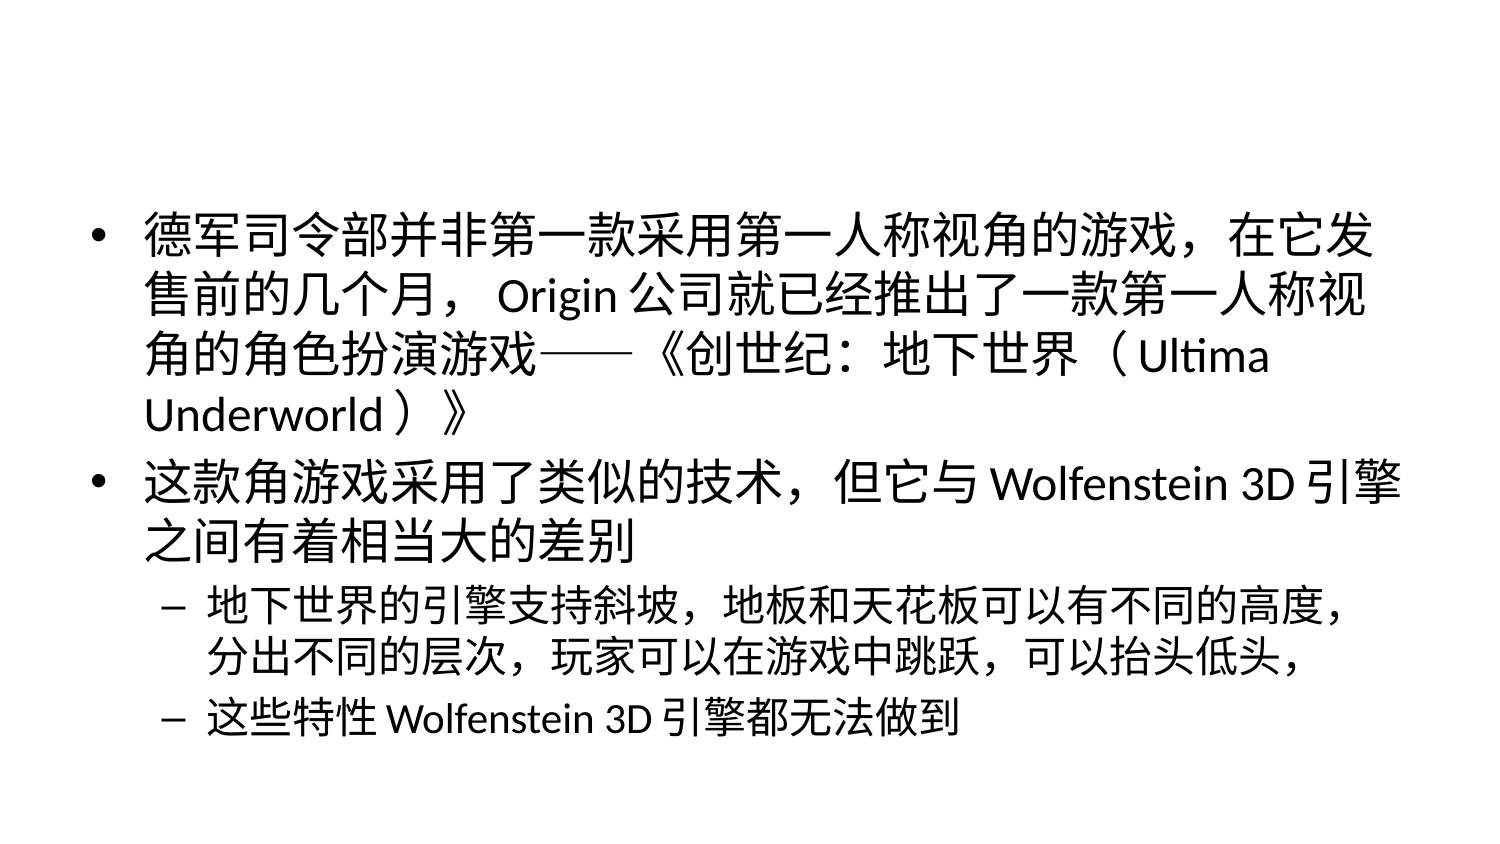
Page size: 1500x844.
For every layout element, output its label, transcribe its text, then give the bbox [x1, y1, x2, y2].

list 德军司令部并非第一款采用第一人称视角的游戏，在它发售前的几个月，Origin公司就已经推出了一款第一人称视角的角色扮演游戏——《创世纪：地下世界（Ultima Underworld）》 这款角游戏采用了类似的技术，但它与Wolfenstein 3D引擎之间有着相当大的差别 地下世界的引擎支持斜坡，地板和天花板可以有不同的高度，分出不同的层次，玩家可以在游戏中跳跃，可以抬头低头， 这些特性Wolfenstein 3D引擎都无法做到 [75, 196, 1425, 754]
